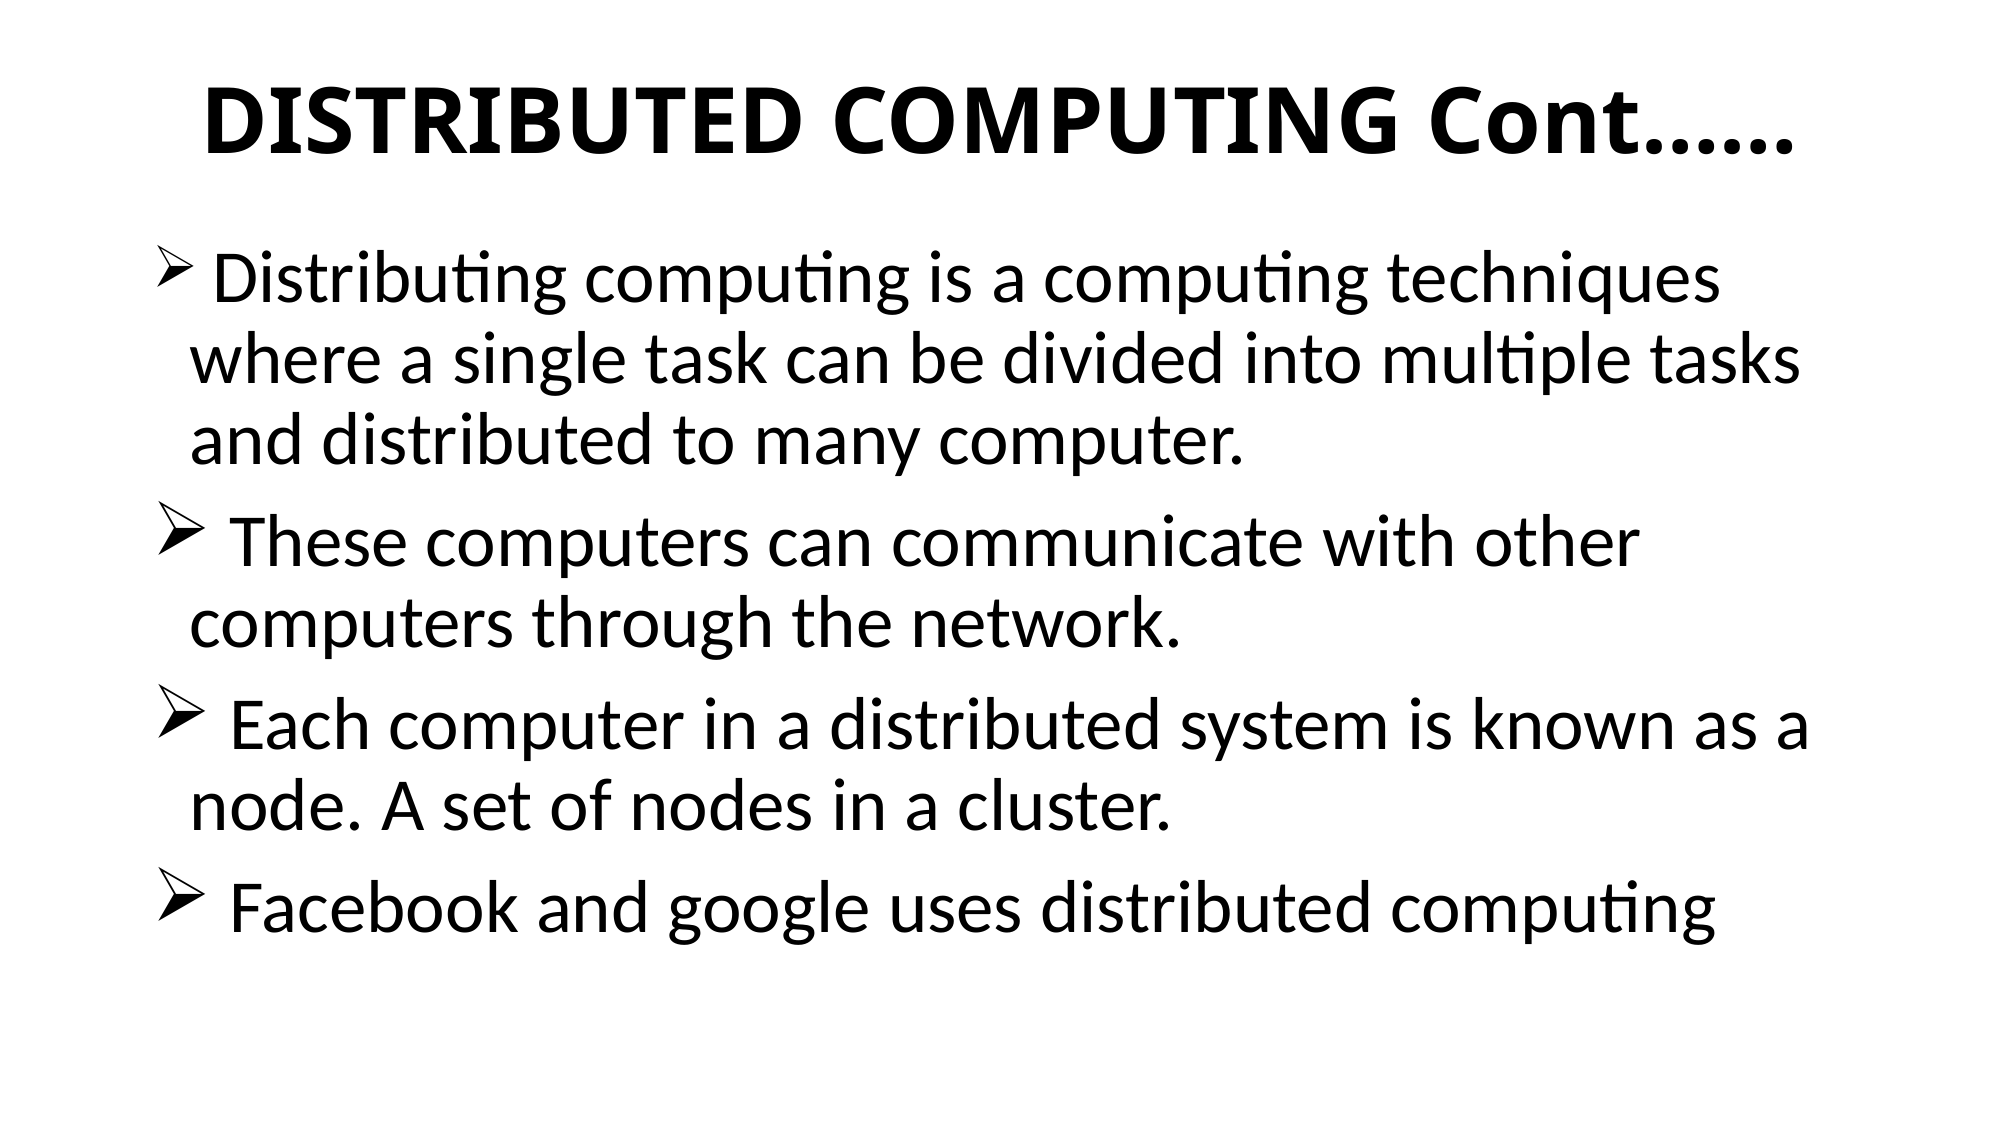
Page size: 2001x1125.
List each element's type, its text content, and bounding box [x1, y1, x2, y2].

title DISTRIBUTED COMPUTING Cont…… [137, 44, 1863, 204]
list Distributing computing is a computing techniques where a single task can be divided into multiple tasks and distributed to many computer. These computers can communicate with other computers through the network. Each computer in a distributed system is known as a node. A set of nodes in a cluster. Facebook and google uses distributed computing [137, 230, 1863, 1014]
